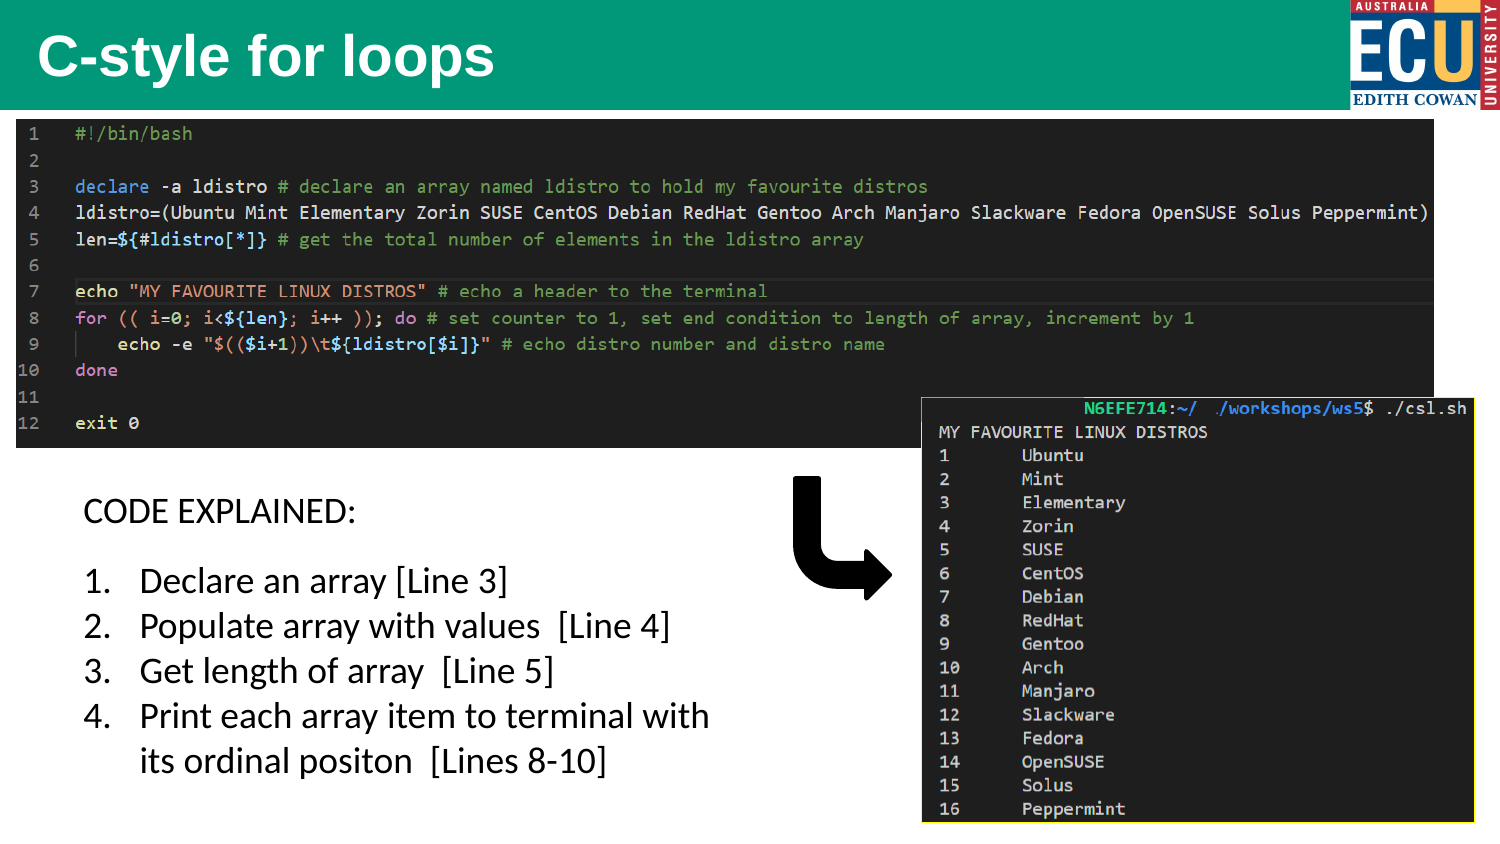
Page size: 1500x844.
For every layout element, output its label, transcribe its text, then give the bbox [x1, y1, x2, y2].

picture [16, 118, 1475, 824]
text_box C-style for loops [35, 15, 543, 88]
text_box CODE EXPLAINED: Declare an array [Line 3] Populate array with values [Line 4] Get length of array [Line 5] Print each array item to terminal with its ordinal positon [Lines 8-10] [68, 478, 768, 788]
text_box [793, 476, 893, 601]
picture [1351, 0, 1500, 110]
